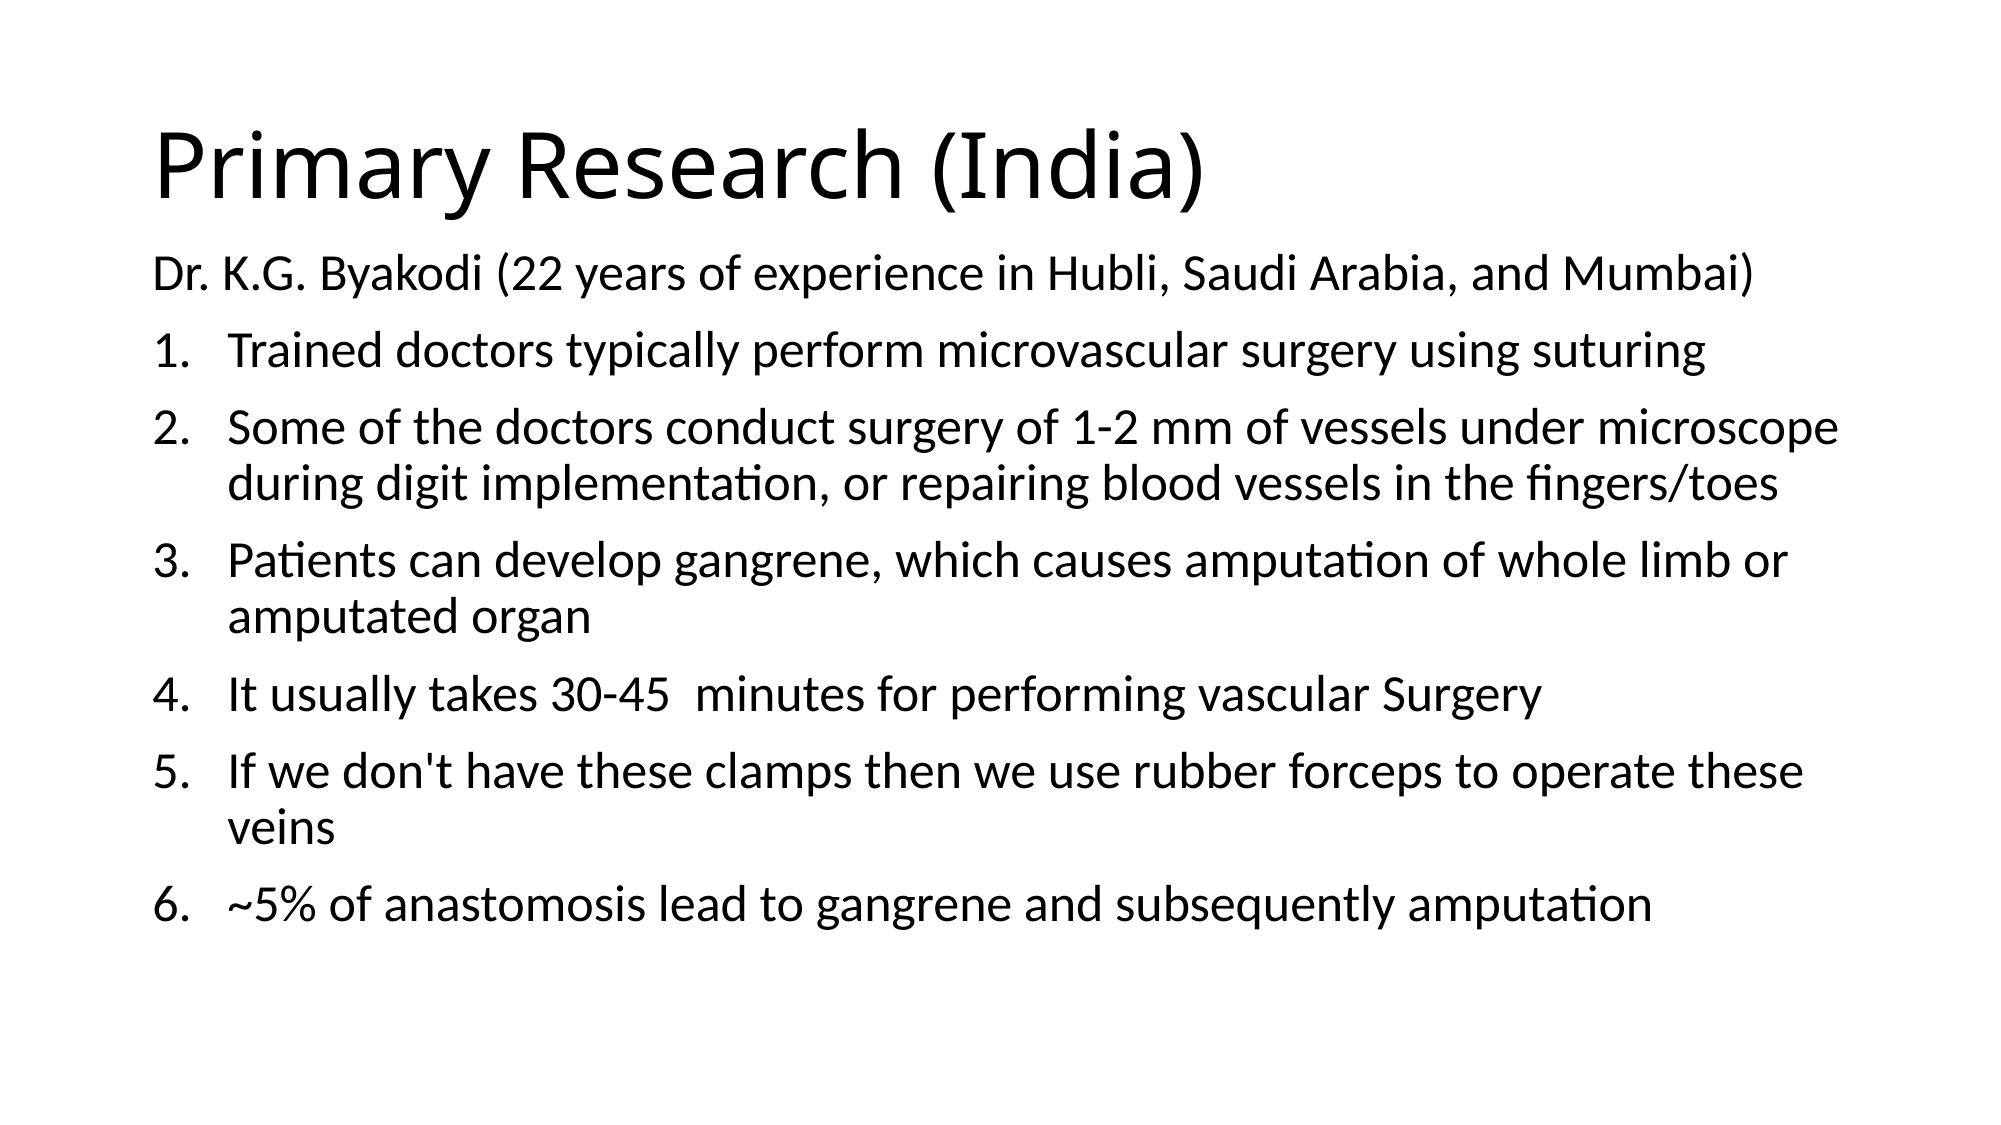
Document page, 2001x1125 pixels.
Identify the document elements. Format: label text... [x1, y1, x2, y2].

title Primary Research (India) [137, 59, 1863, 237]
list Dr. K.G. Byakodi (22 years of experience in Hubli, Saudi Arabia, and Mumbai) Trained doctors typically perform microvascular surgery using suturing Some of the doctors conduct surgery of 1-2 mm of vessels under microscope during digit implementation, or repairing blood vessels in the fingers/toes Patients can develop gangrene, which causes amputation of whole limb or amputated organ It usually takes 30-45 minutes for performing vascular Surgery If we don't have these clamps then we use rubber forceps to operate these veins ~5% of anastomosis lead to gangrene and subsequently amputation [137, 237, 1863, 1081]
